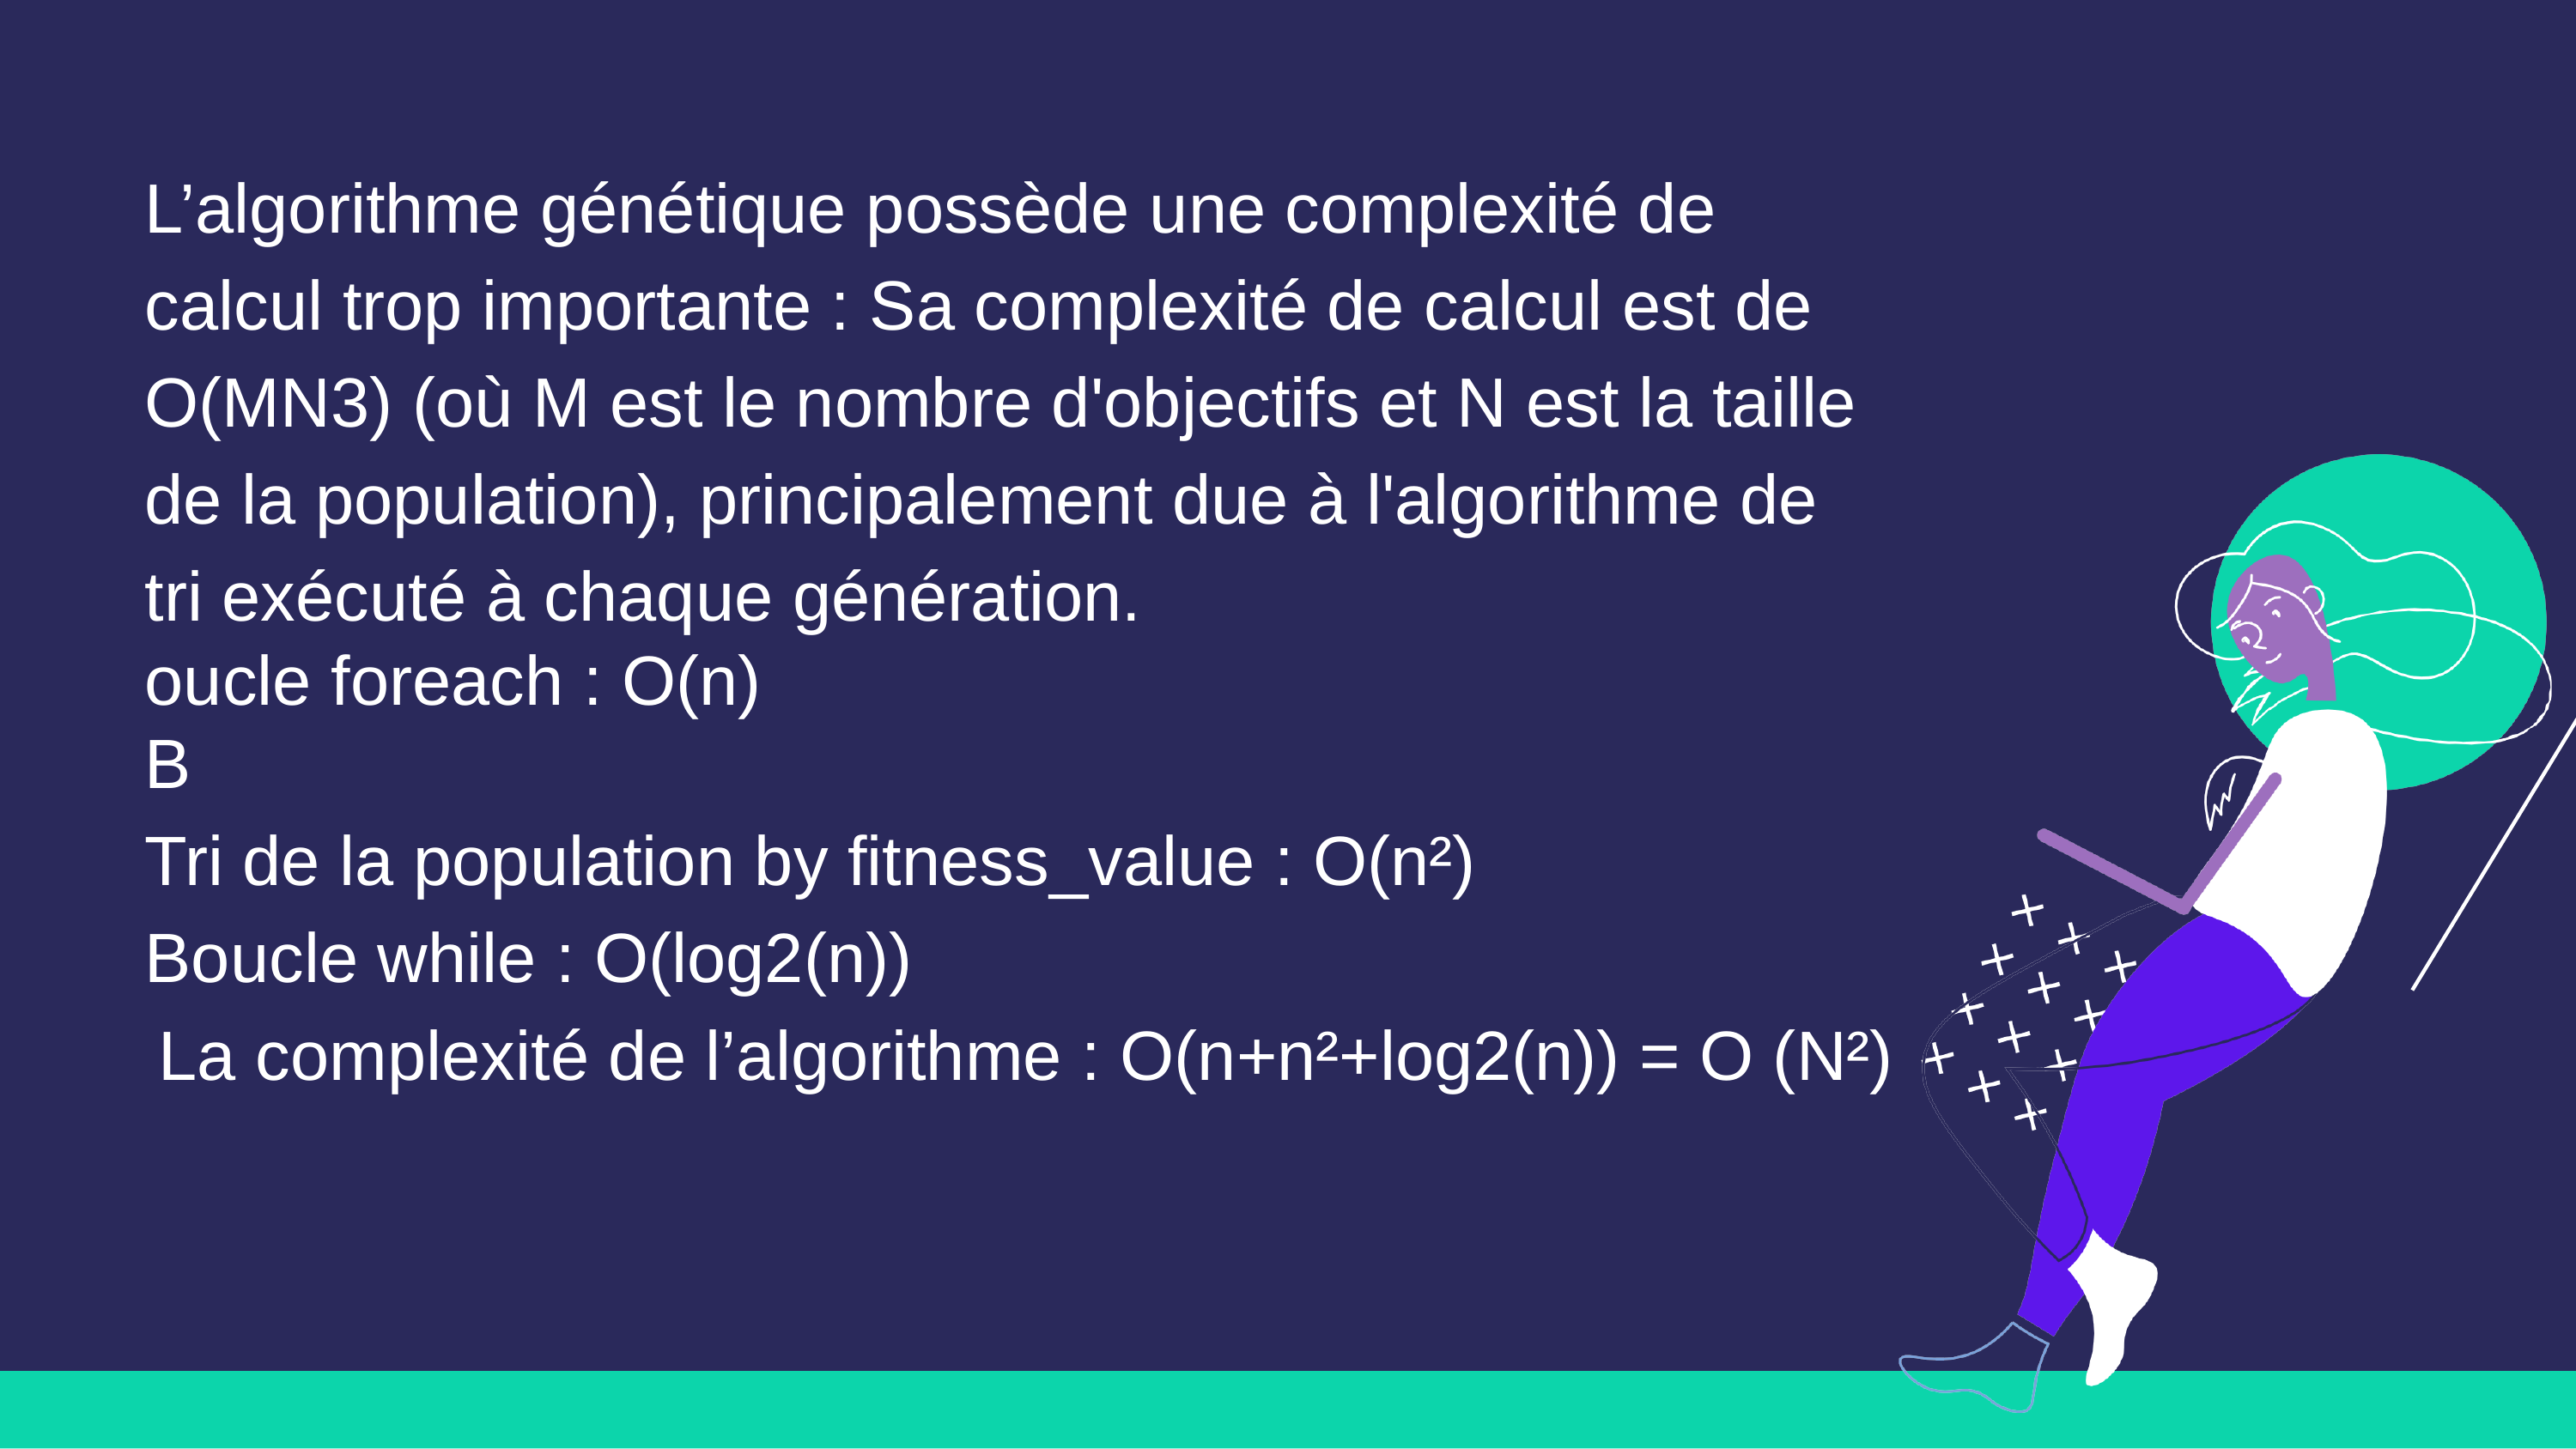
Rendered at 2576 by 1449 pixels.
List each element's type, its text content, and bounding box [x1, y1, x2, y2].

text_box L’algorithme génétique possède une complexité de calcul trop importante : Sa complexité de calcul est de O(MN3) (où M est le nombre d'objectifs et N est la taille de la population), principalement due à l'algorithme de tri exécuté à chaque génération. oucle foreach : O(n) B Tri de la population by fitness_value : O(n²) Boucle while : O(log2(n)) La complexité de l’algorithme : O(n+n²+log2(n)) = O (N²) [143, 148, 1913, 1094]
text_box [1899, 454, 2576, 1413]
